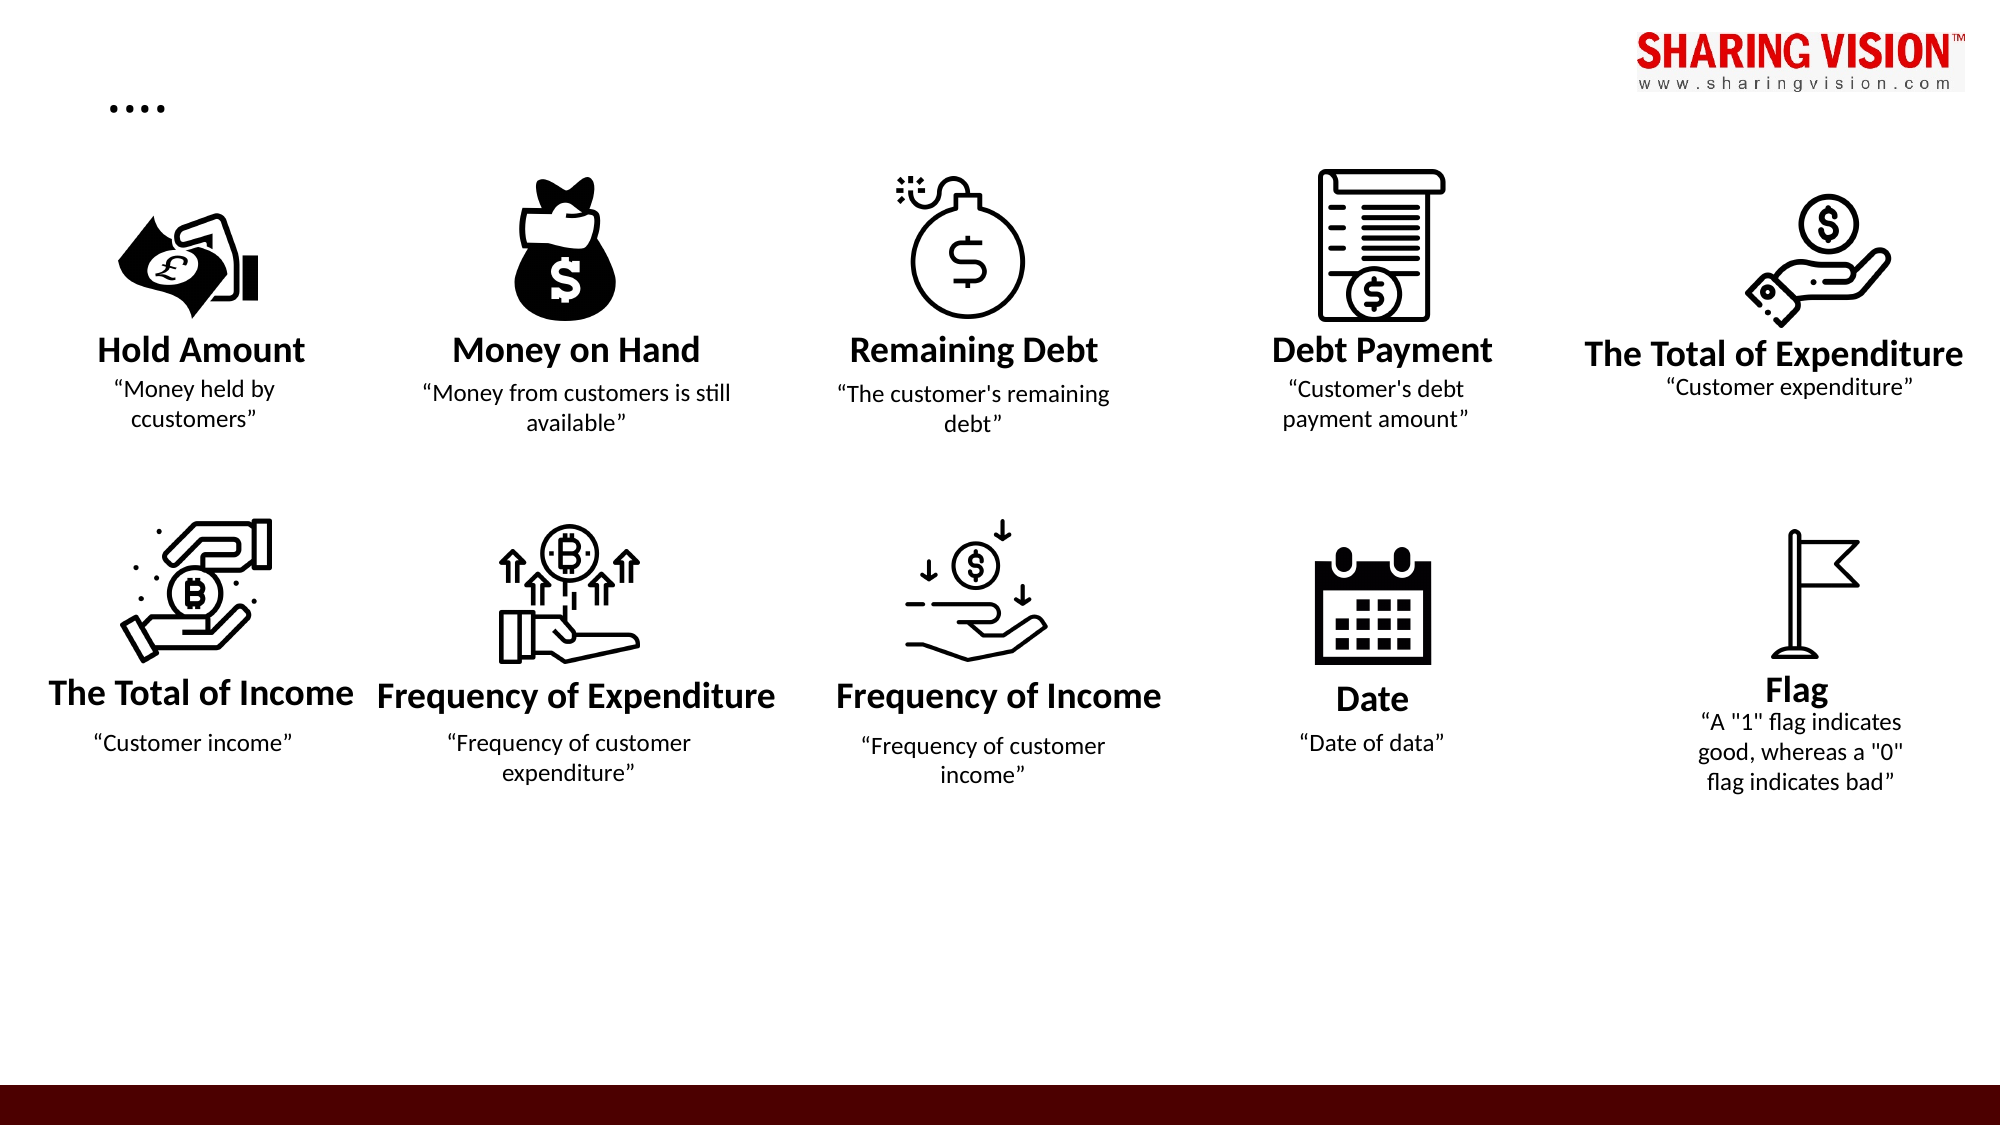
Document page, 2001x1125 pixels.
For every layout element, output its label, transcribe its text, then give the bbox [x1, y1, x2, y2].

picture [118, 196, 258, 336]
text_box [0, 1085, 2000, 1125]
text_box “Customer's debt payment amount” [1256, 365, 1496, 440]
text_box “Money from customers is still available” [366, 369, 787, 445]
picture [1305, 169, 1458, 322]
picture [1637, 32, 1965, 92]
picture [1750, 529, 1880, 660]
text_box “Customer income” [78, 718, 317, 764]
text_box The Total of Expenditure [1569, 321, 1980, 381]
text_box Remaining Debt [835, 317, 1114, 369]
text_box Hold Amount [82, 317, 321, 378]
text_box “Date of data” [1284, 718, 1542, 764]
text_box “A "1" flag indicates good, whereas a "0" flag indicates bad” [1672, 698, 1930, 803]
picture [499, 524, 640, 664]
picture [889, 176, 1032, 319]
text_box Frequency of Expenditure [362, 663, 792, 724]
picture [905, 519, 1048, 662]
text_box Debt Payment [1257, 317, 1509, 378]
picture [1740, 183, 1896, 339]
text_box Money on Hand [437, 317, 716, 369]
text_box Date [1321, 667, 1425, 718]
text_box Flag [1750, 660, 1844, 698]
picture [493, 177, 637, 321]
text_box “Customer expenditure” [1650, 363, 1939, 409]
picture [120, 514, 272, 667]
text_box “The customer's remaining debt” [804, 369, 1143, 445]
text_box “Frequency of customer expenditure” [398, 718, 740, 794]
text_box .... [92, 46, 184, 132]
picture [1314, 547, 1432, 665]
text_box The Total of Income [33, 660, 370, 721]
text_box “Frequency of customer income” [844, 721, 1122, 797]
text_box “Money held by ccustomers” [95, 365, 293, 440]
text_box Frequency of Income [821, 663, 1178, 724]
